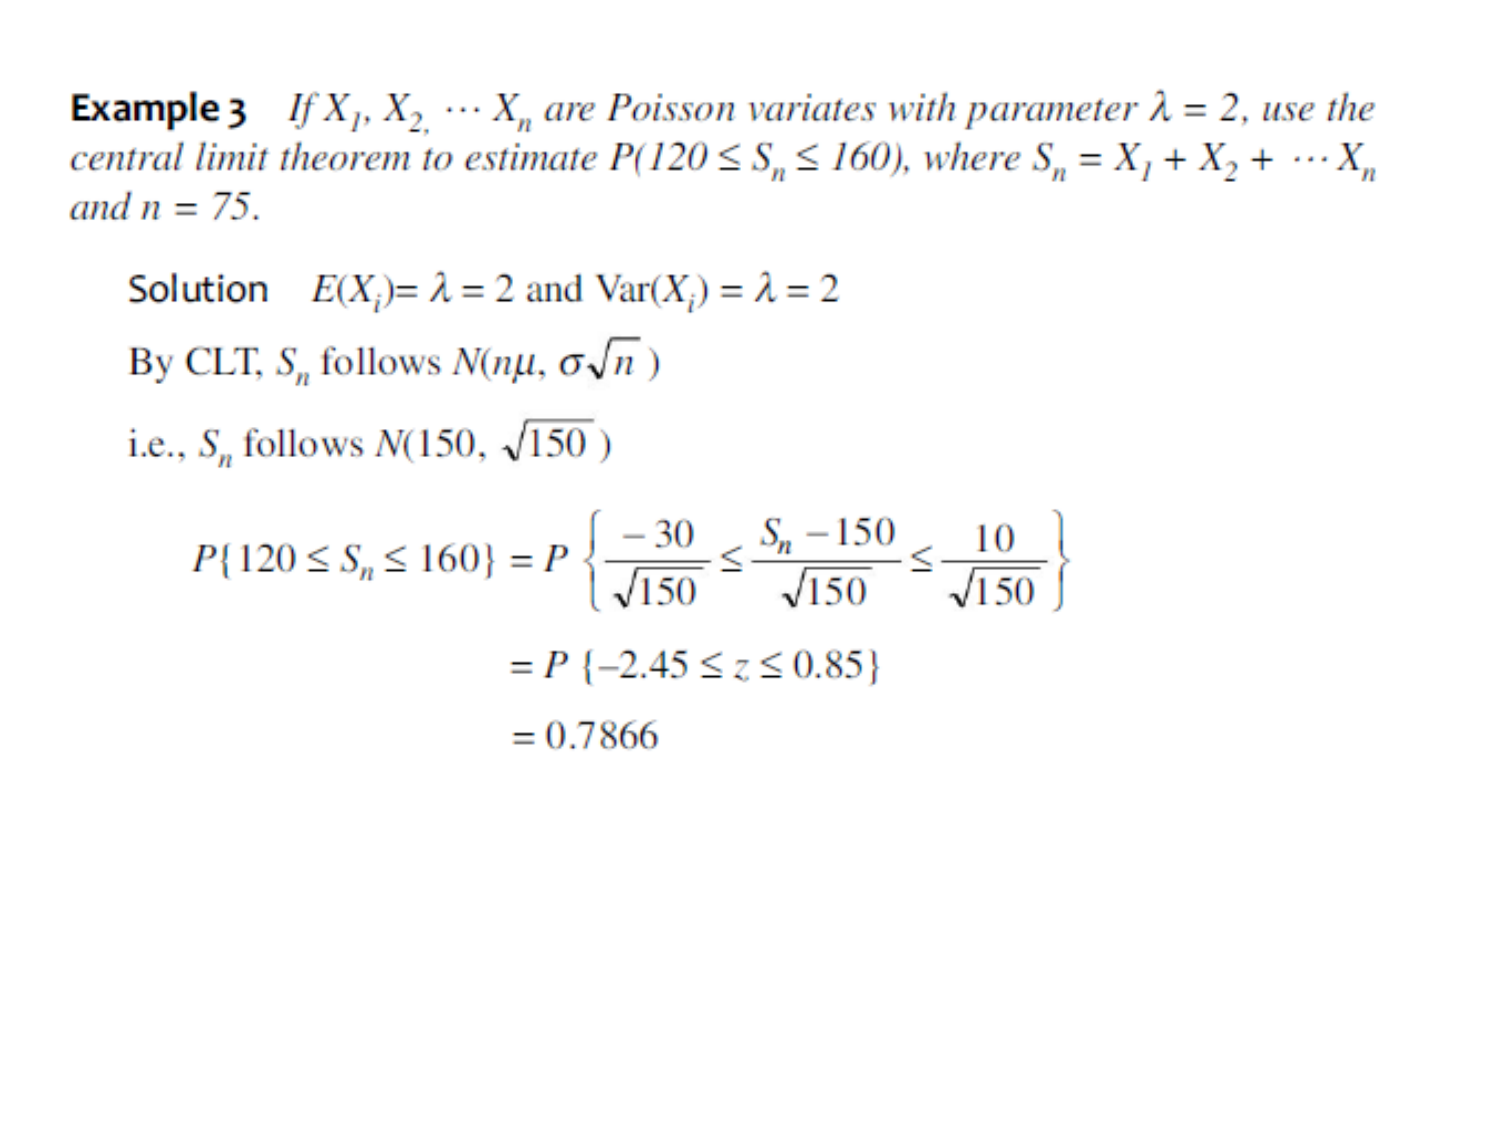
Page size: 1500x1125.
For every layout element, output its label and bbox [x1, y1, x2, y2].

picture [37, 74, 1407, 238]
picture [62, 249, 1143, 801]
